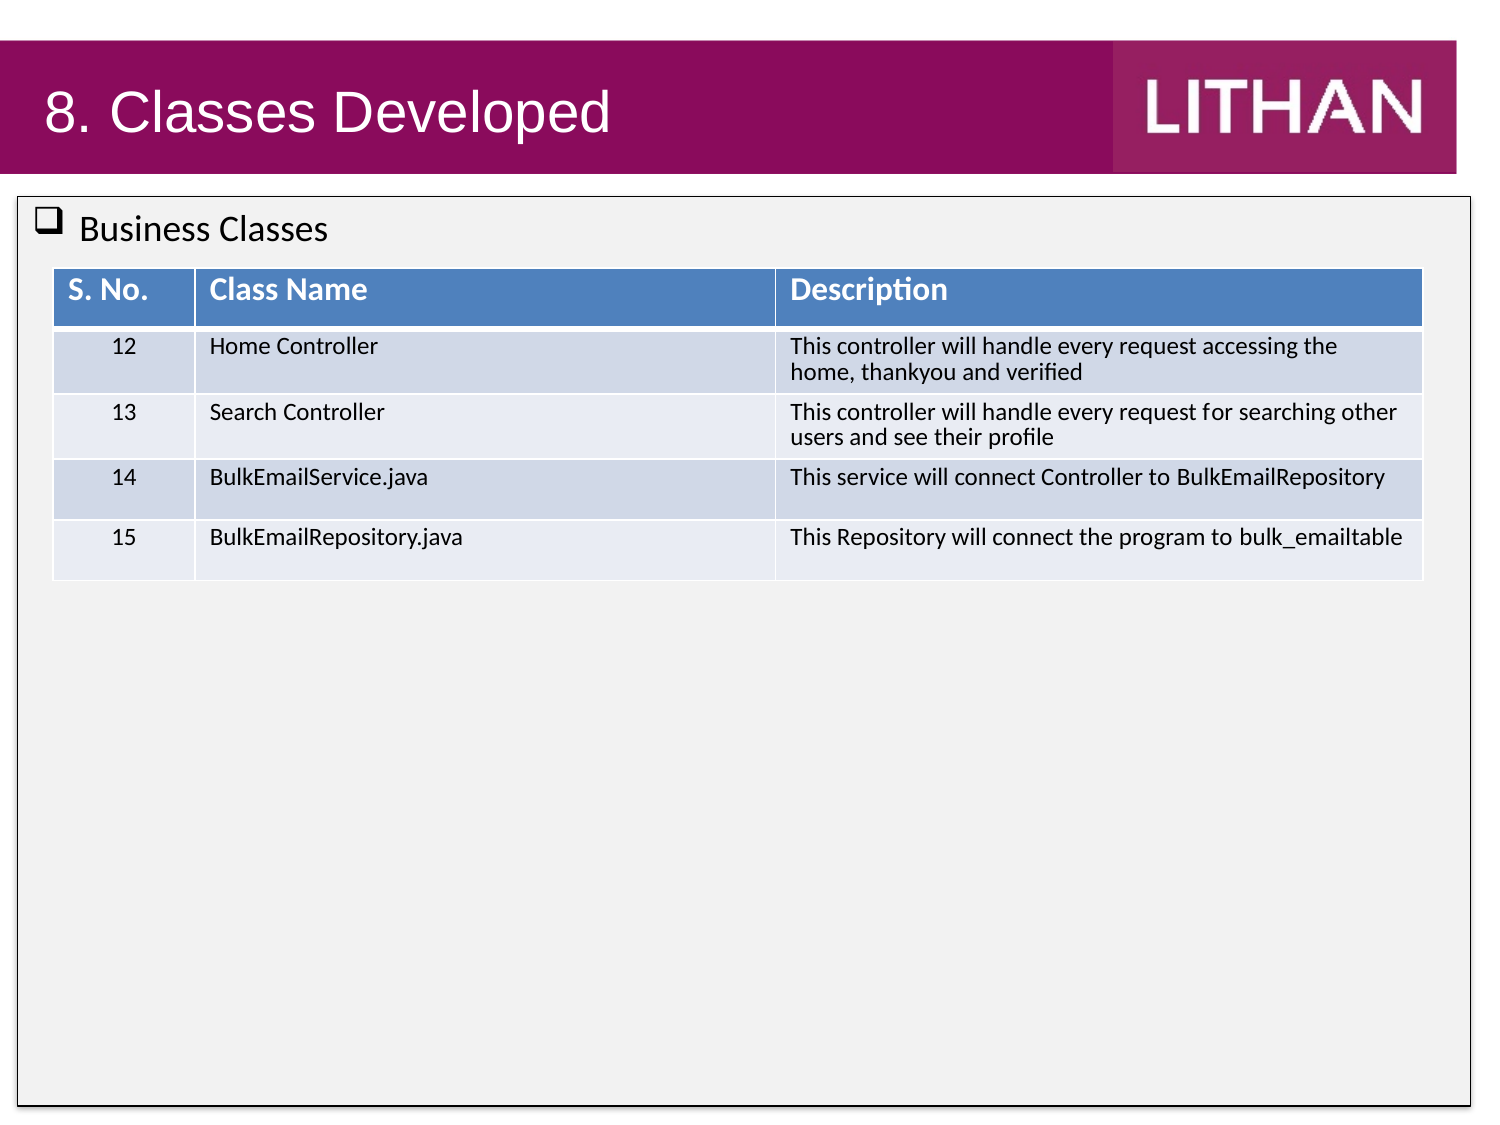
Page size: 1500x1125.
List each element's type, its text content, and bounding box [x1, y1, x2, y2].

table_cell This controller will handle every request accessing the home, thankyou and verified [776, 332, 1422, 393]
table_cell Home Controller [196, 332, 775, 393]
table_cell 13 [54, 395, 194, 458]
picture [0, 37, 1460, 178]
table_header S. No. [54, 269, 194, 326]
table_cell This controller will handle every request for searching other users and see their profile [776, 395, 1422, 458]
table_cell 15 [54, 521, 194, 580]
table_cell Search Controller [196, 395, 775, 458]
table_header Description [776, 269, 1422, 326]
title 8. Classes Developed [29, 66, 1117, 142]
table_cell BulkEmailService.java [196, 460, 775, 519]
table_cell This Repository will connect the program to bulk_emailtable [776, 521, 1422, 580]
table_cell BulkEmailRepository.java [196, 521, 775, 580]
table_cell 12 [54, 332, 194, 393]
table_cell This service will connect Controller to BulkEmailRepository [776, 460, 1422, 519]
table_cell 14 [54, 460, 194, 519]
text_box Business Classes [17, 196, 1471, 1107]
table_header Class Name [196, 269, 775, 326]
